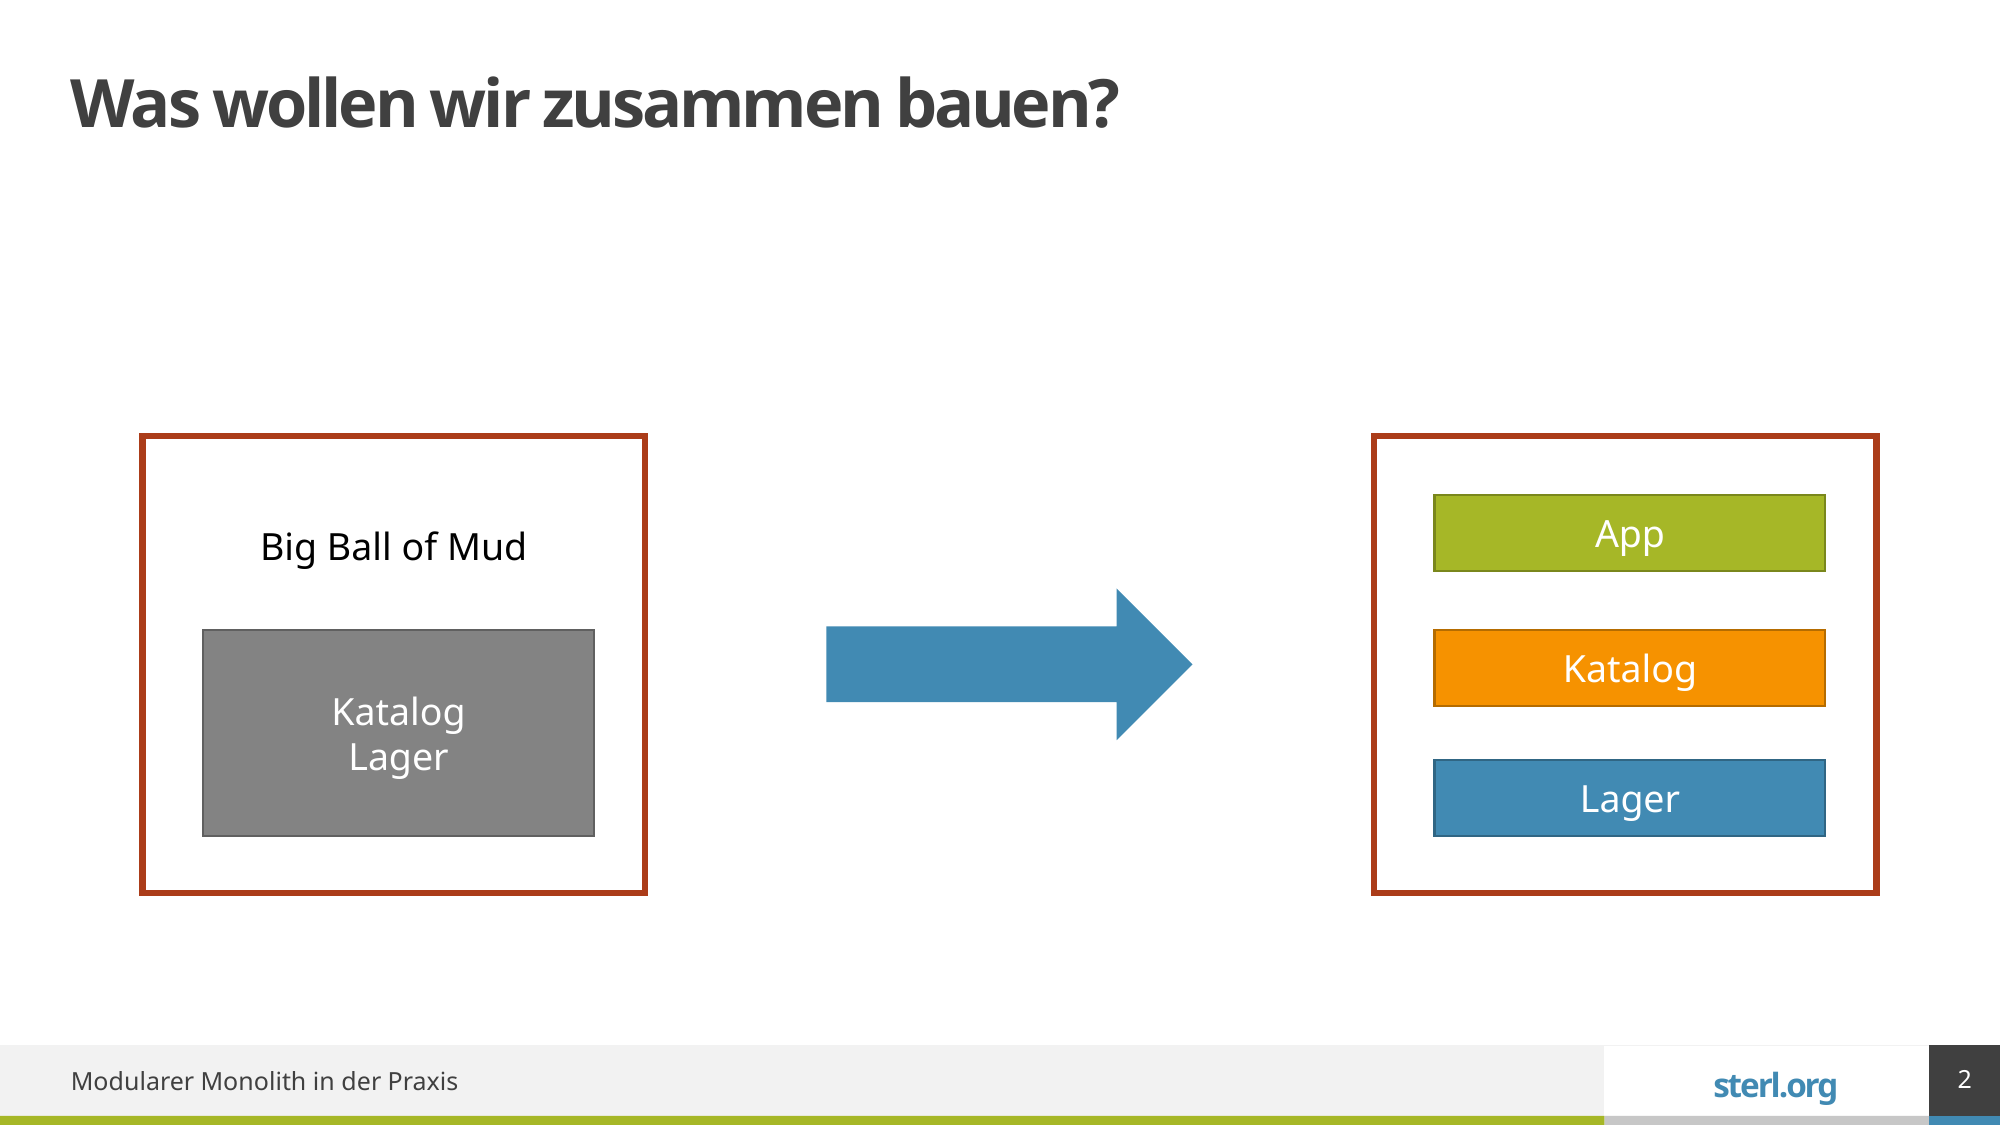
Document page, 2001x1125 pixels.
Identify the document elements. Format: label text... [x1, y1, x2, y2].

text_box App [1433, 494, 1826, 572]
text_box [1373, 435, 1878, 894]
text_box [141, 435, 646, 894]
text_box Lager [1433, 759, 1826, 837]
text_box Katalog [1433, 629, 1826, 707]
title Was wollen wir zusammen bauen? [70, 70, 1932, 142]
text_box Katalog Lager [202, 629, 595, 837]
text_box [825, 585, 1194, 743]
slide_number 2 [1929, 1045, 2000, 1116]
footer Modularer Monolith in der Praxis [70, 1056, 1000, 1105]
text_box Big Ball of Mud [245, 515, 543, 575]
